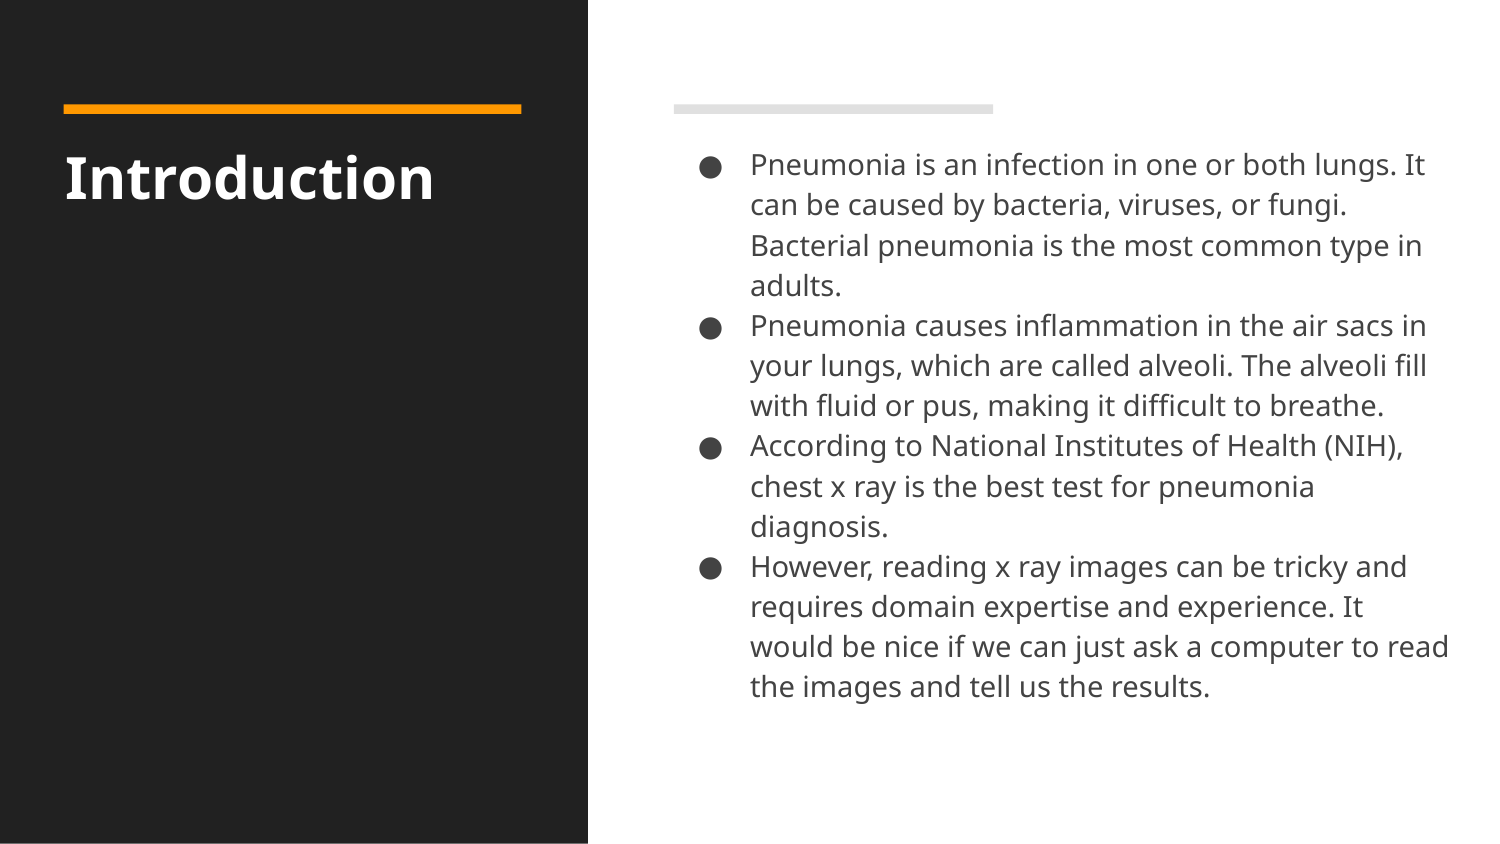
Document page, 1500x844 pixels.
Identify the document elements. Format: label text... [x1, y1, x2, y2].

title Introduction [50, 126, 521, 743]
list Pneumonia is an infection in one or both lungs. It can be caused by bacteria, viruses, or fungi. Bacterial pneumonia is the most common type in adults. Pneumonia causes inflammation in the air sacs in your lungs, which are called alveoli. The alveoli fill with fluid or pus, making it difficult to breathe. According to National Institutes of Health (NIH), chest x ray is the best test for pneumonia diagnosis. However, reading x ray images can be tricky and requires domain expertise and experience. It would be nice if we can just ask a computer to read the images and tell us the results. [659, 126, 1467, 752]
